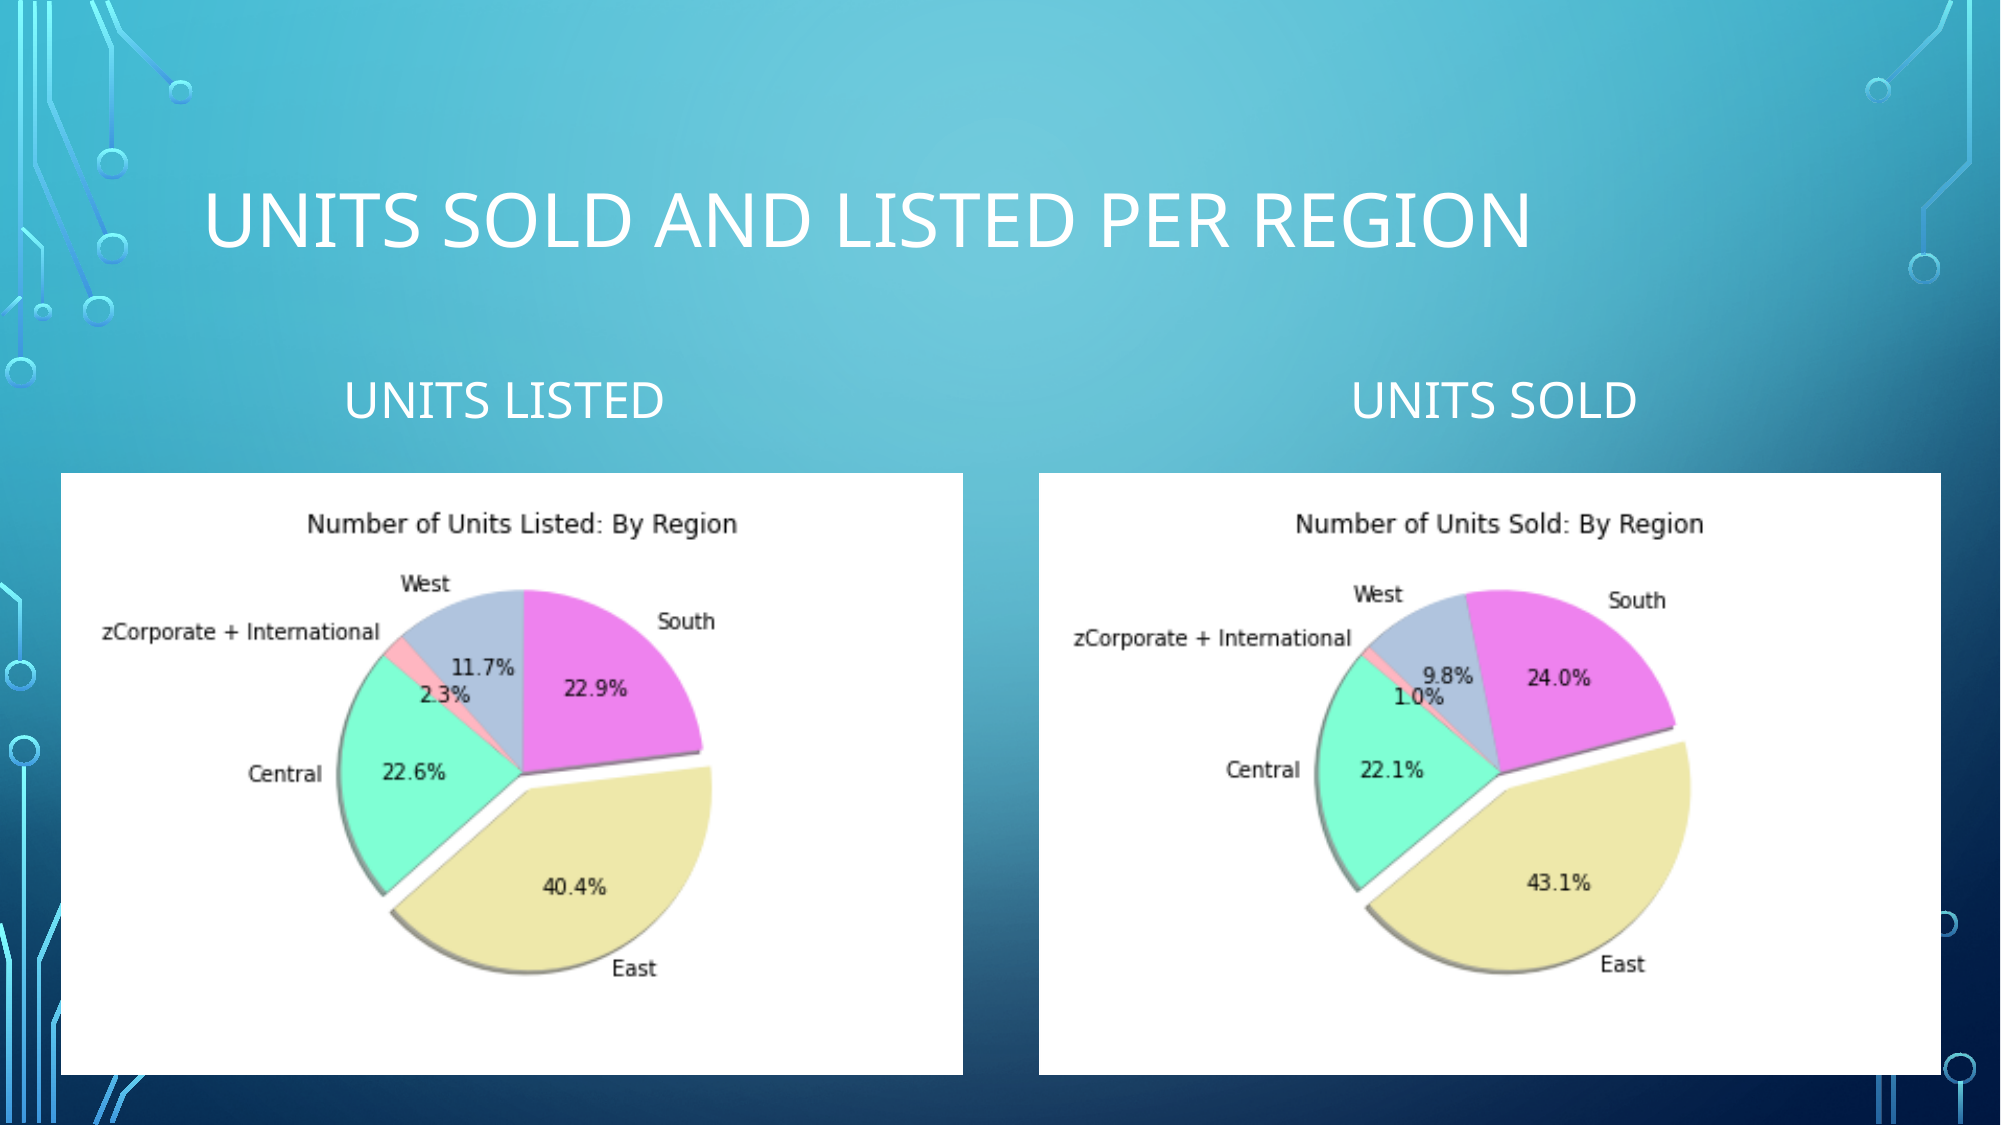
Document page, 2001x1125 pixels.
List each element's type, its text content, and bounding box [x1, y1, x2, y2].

title Units sold and listed per region [187, 101, 1813, 344]
list Units sold [1120, 301, 1870, 437]
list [1039, 473, 1941, 1075]
list Units Listed [123, 301, 887, 437]
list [61, 473, 964, 1075]
